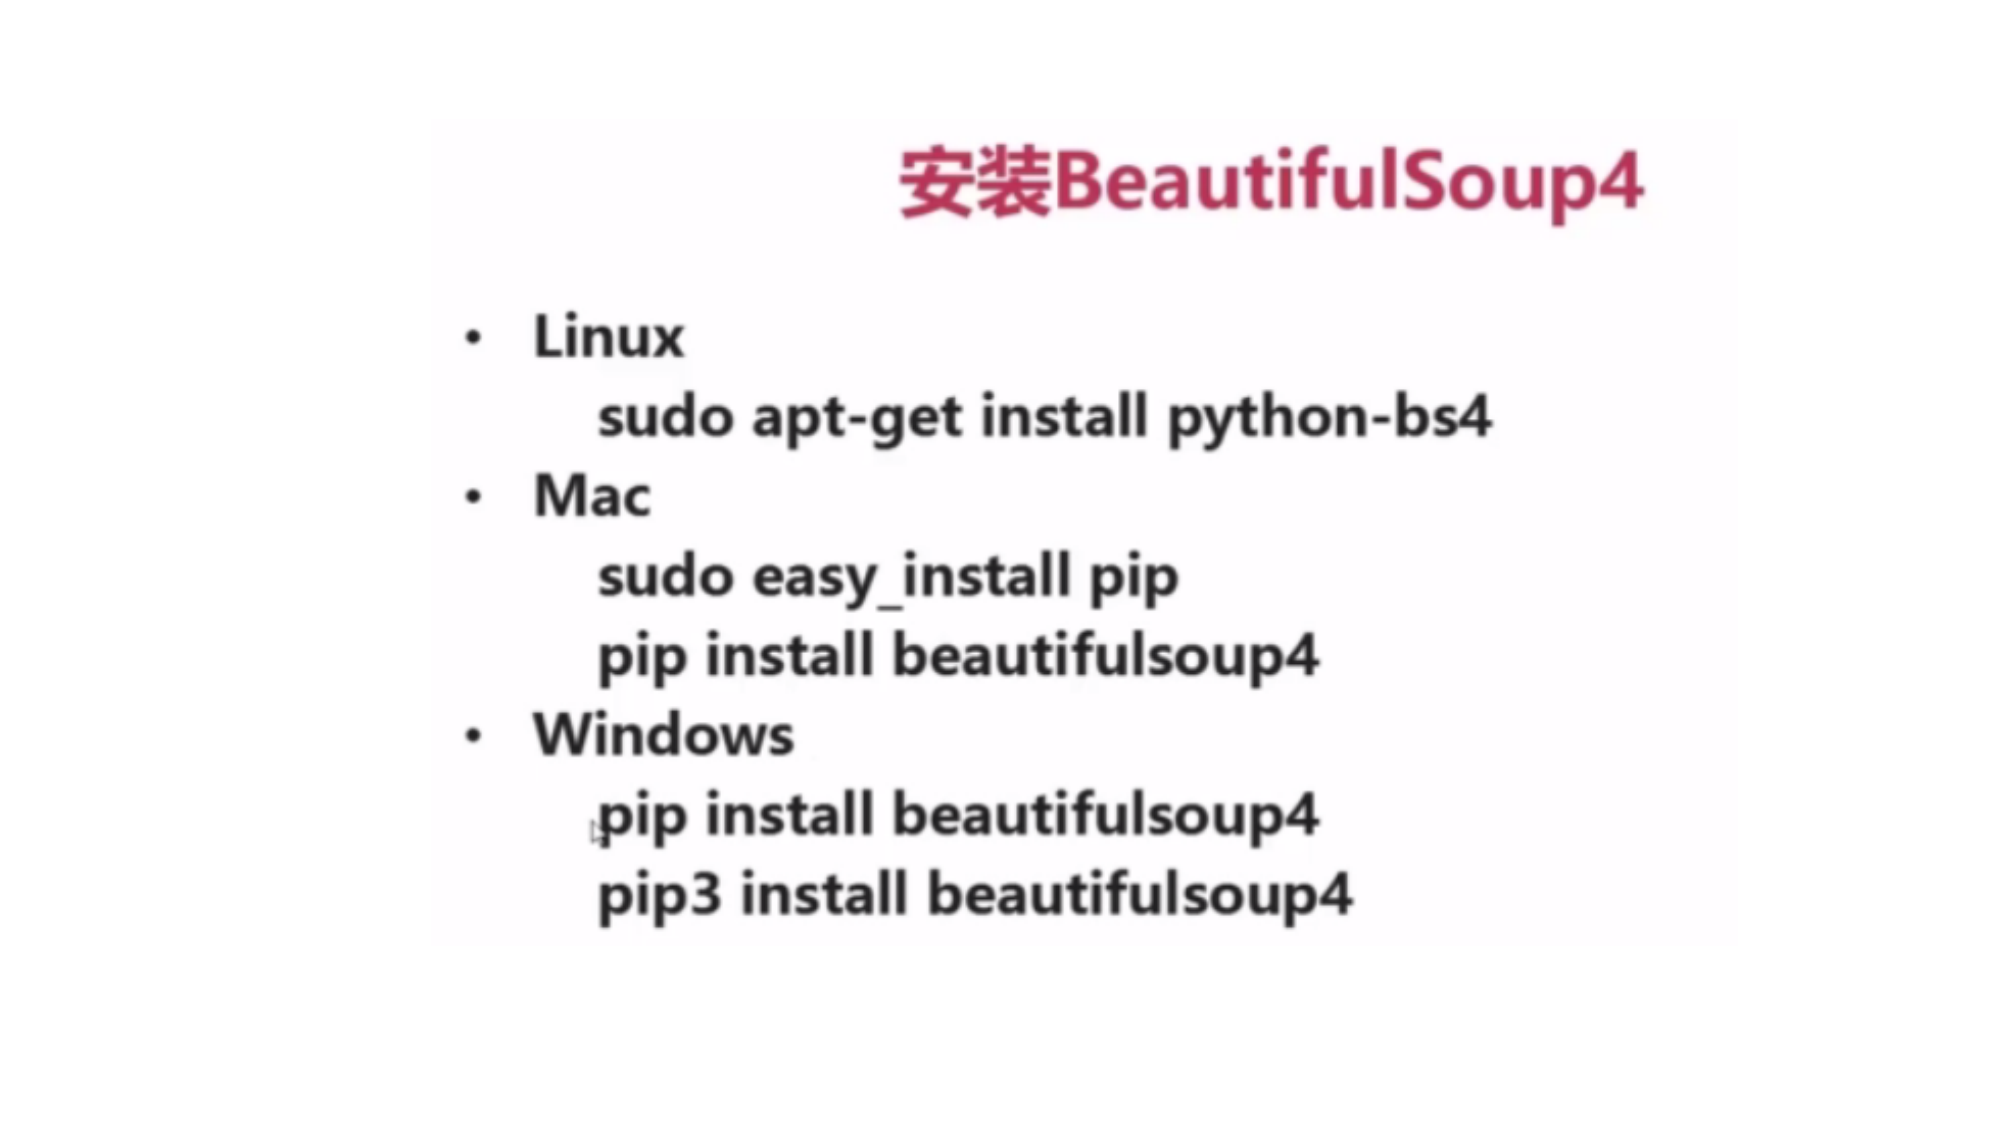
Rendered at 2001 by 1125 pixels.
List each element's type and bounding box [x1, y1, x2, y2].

picture [431, 119, 1739, 946]
